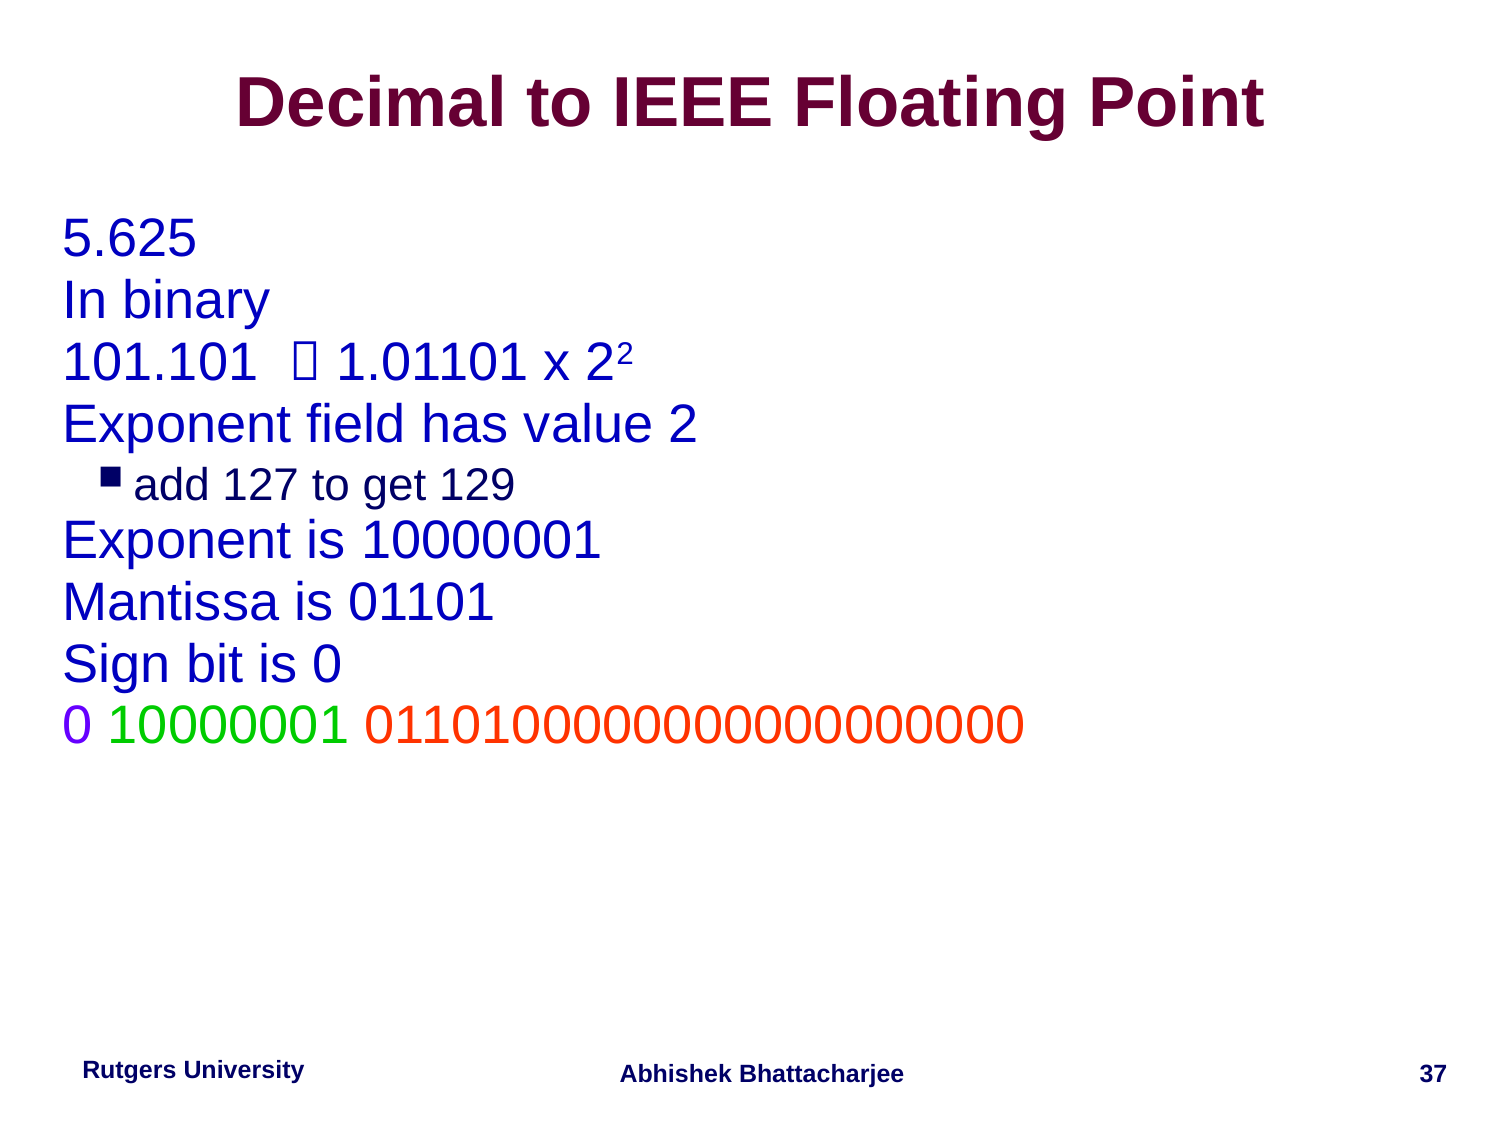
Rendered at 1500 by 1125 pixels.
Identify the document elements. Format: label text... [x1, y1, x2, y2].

text_box Decimal to IEEE Floating Point [46, 40, 1456, 169]
text_box 5.625 In binary 101.101  1.01101 x 22 Exponent field has value 2 add 127 to get 129 Exponent is 10000001 Mantissa is 01101 Sign bit is 0 0 10000001 0110100000000000000000 [47, 200, 1463, 1025]
